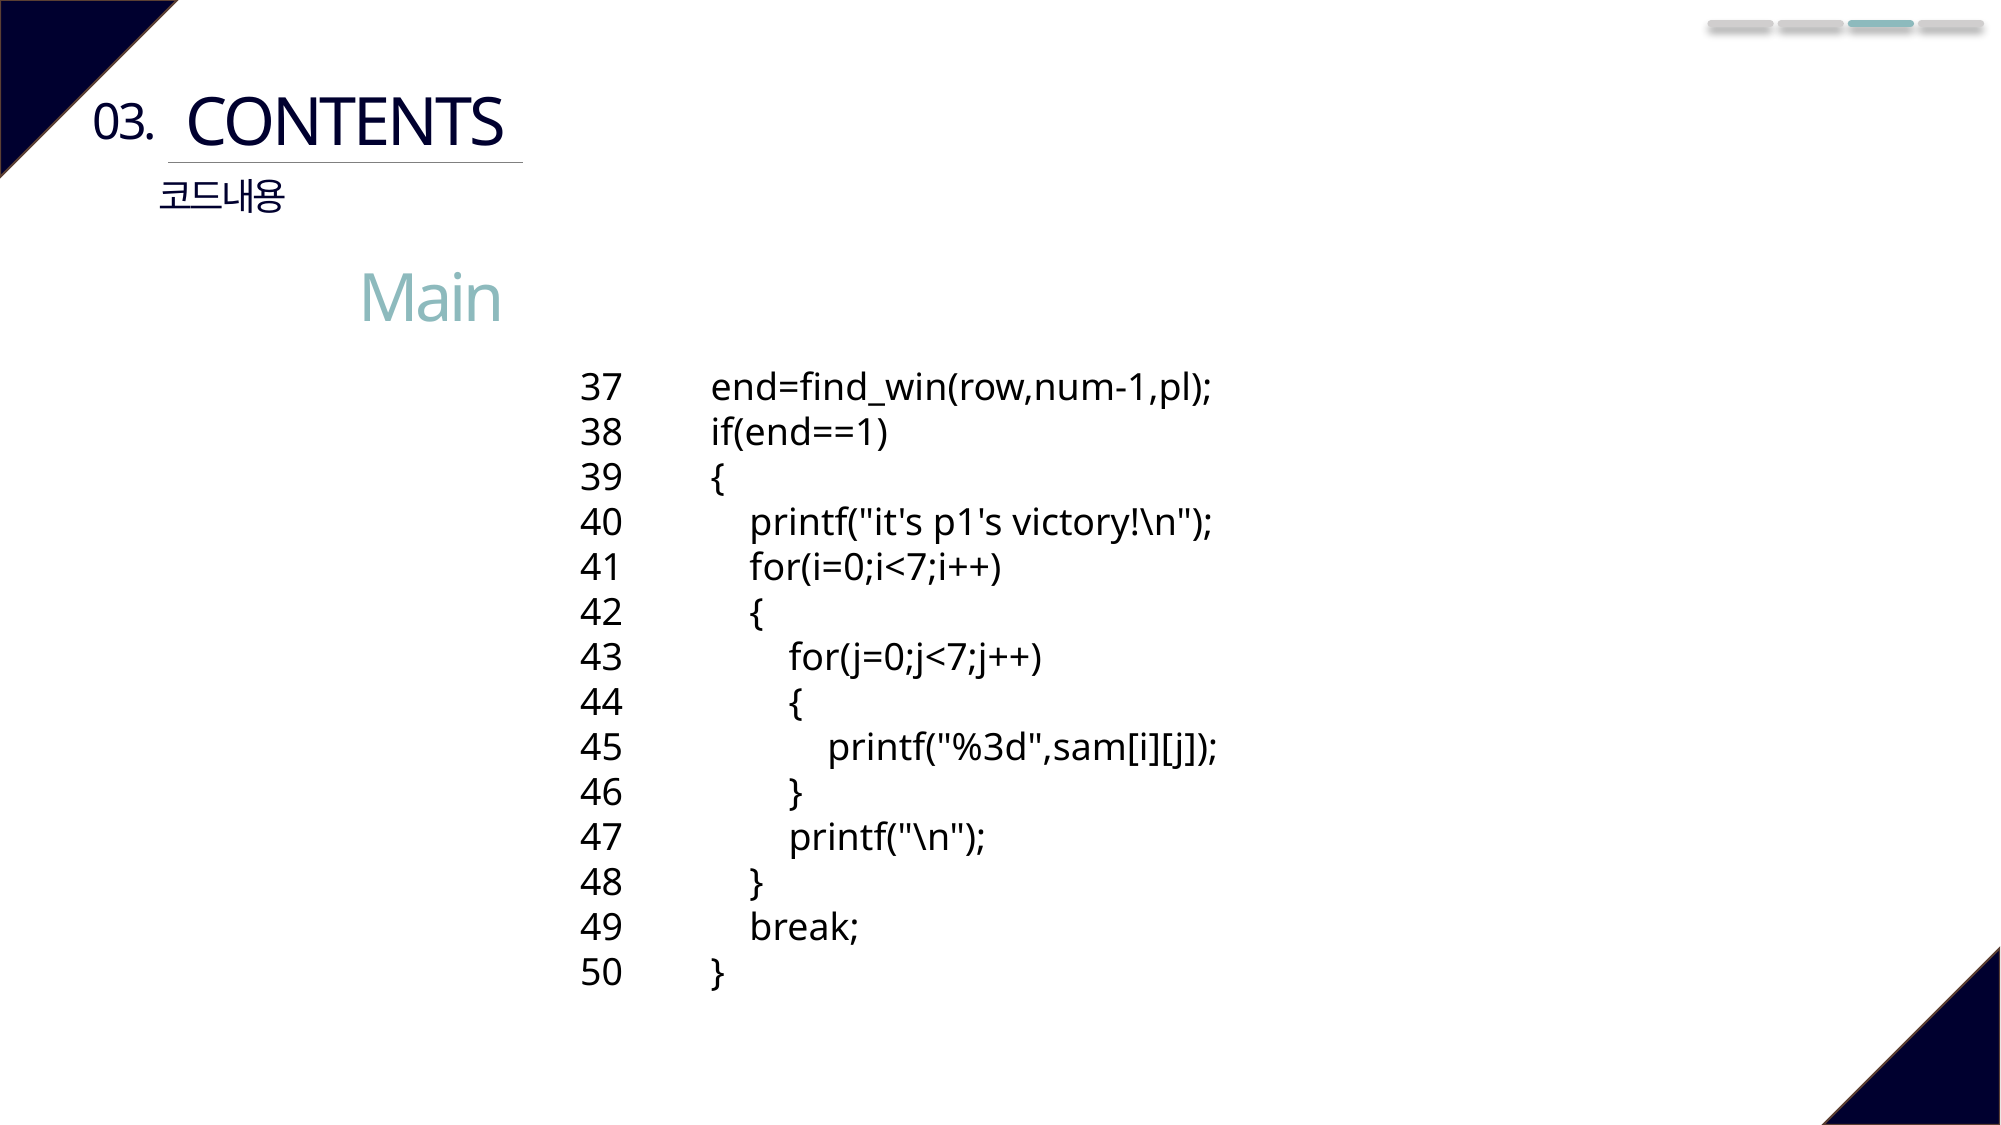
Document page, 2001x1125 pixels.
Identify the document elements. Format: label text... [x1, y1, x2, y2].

text_box CONTENTS [170, 71, 521, 162]
text_box 코드내용 [143, 165, 302, 225]
text_box 03. [78, 81, 172, 157]
text_box Main [343, 247, 520, 342]
text_box 37 end=find_win(row,num-1,pl); 38 if(end==1) 39 { 40 printf("it's p1's victory!\n"); 41 for(i=0;i<7;i++) 42 { 43 for(j=0;j<7;j++) 44 { 45 printf("%3d",sam[i][j]); 46 } 47 printf("\n"); 48 } 49 break; 50 } [555, 355, 1234, 1046]
text_box CONTENTS [170, 163, 521, 167]
